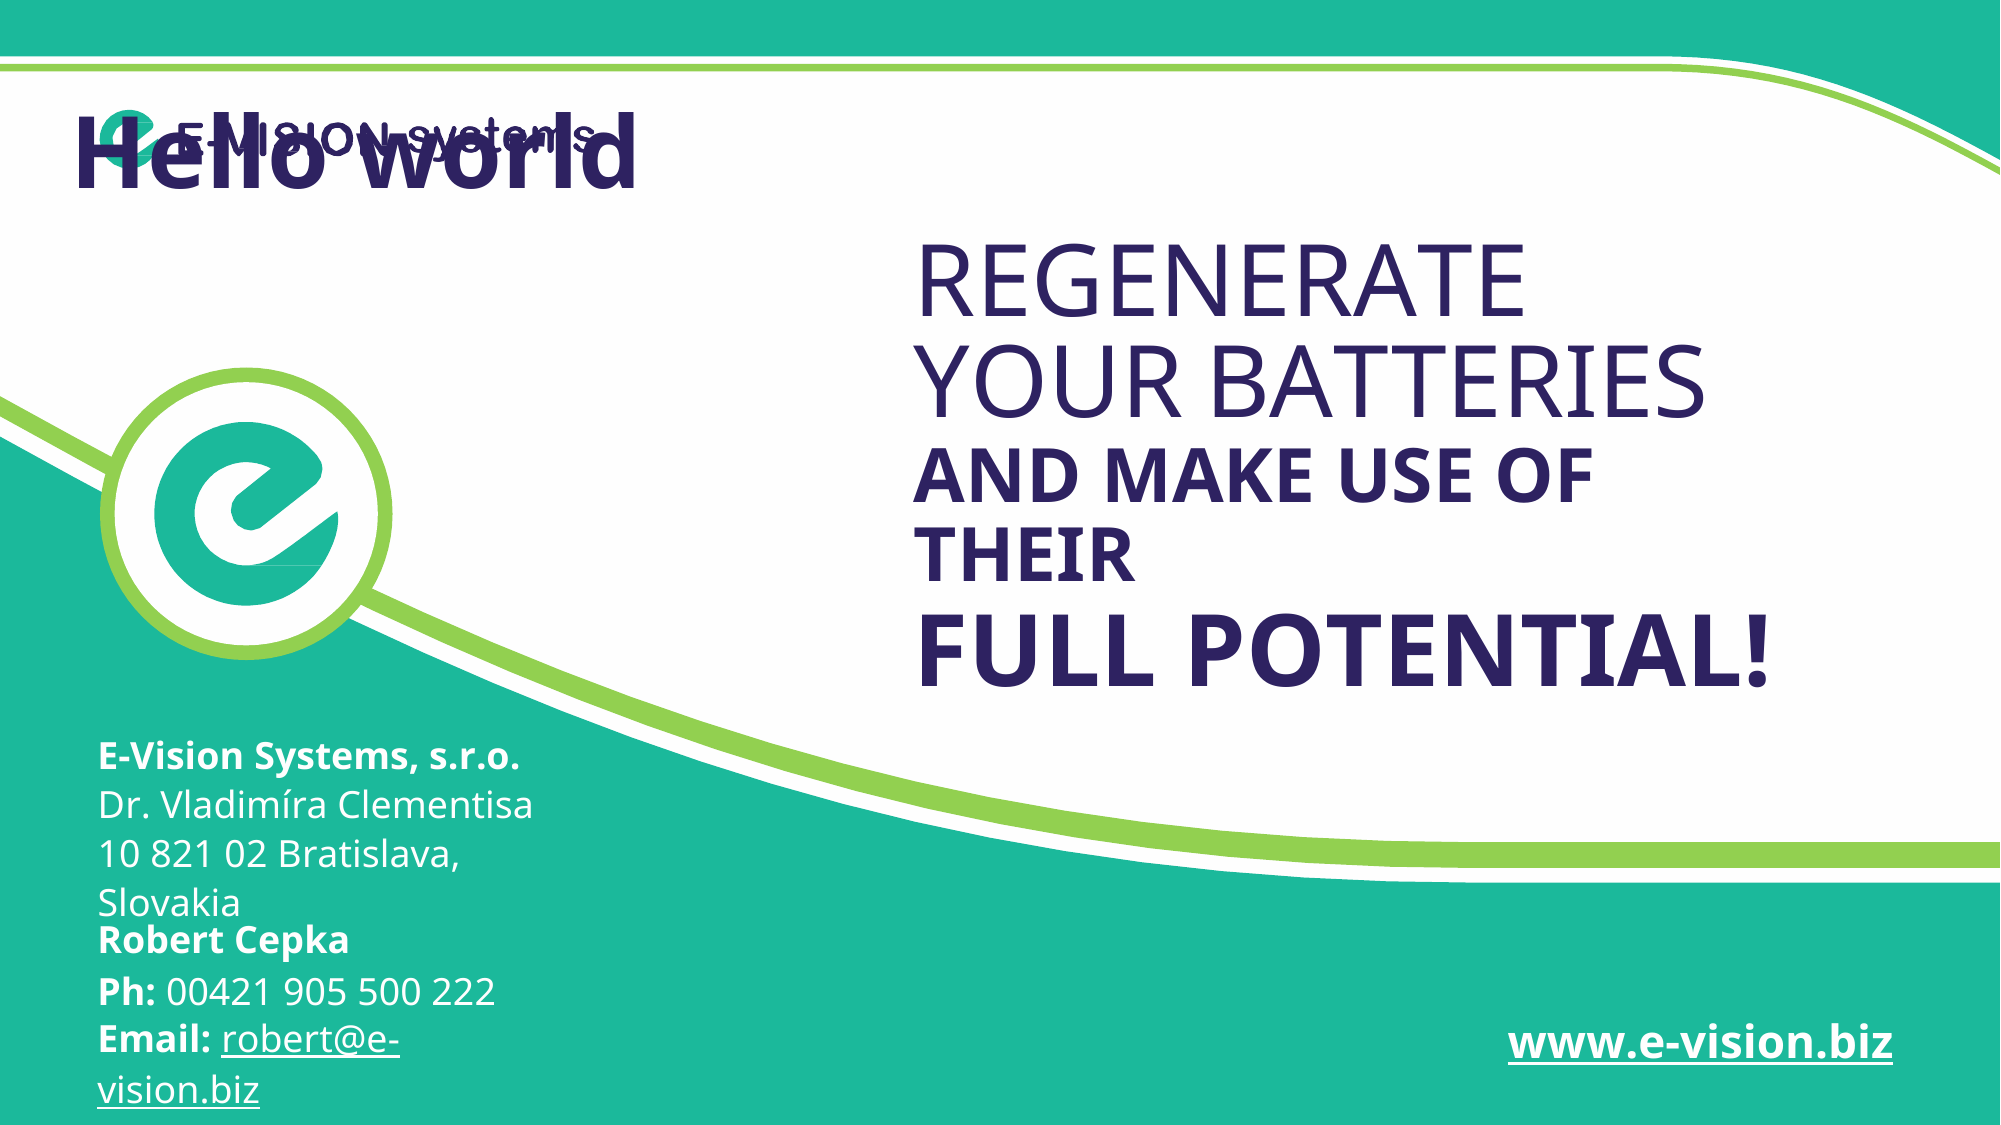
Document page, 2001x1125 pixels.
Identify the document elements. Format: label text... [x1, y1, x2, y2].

text_box [99, 367, 393, 661]
text_box [0, 0, 2000, 160]
text_box [0, 436, 2000, 1125]
title Hello world [70, 88, 1930, 193]
text_box REGENERATE YOUR BATTERIES [911, 236, 1722, 437]
text_box [0, 396, 111, 474]
text_box [0, 63, 1825, 88]
text_box [154, 422, 339, 606]
text_box [114, 382, 378, 646]
text_box Robert Cepka Ph: 00421 905 500 222 Email: robert@e-vision.biz [95, 916, 559, 1117]
text_box www.e-vision.biz [1505, 1012, 1904, 1075]
text_box AND MAKE USE OF THEIR FULL POTENTIAL! [911, 437, 1835, 707]
text_box E-Vision Systems, s.r.o. Dr. Vladimíra Clementisa 10 821 02 Bratislava, Slovakia [95, 728, 571, 925]
text_box [361, 588, 2000, 868]
text_box [1930, 130, 2000, 175]
